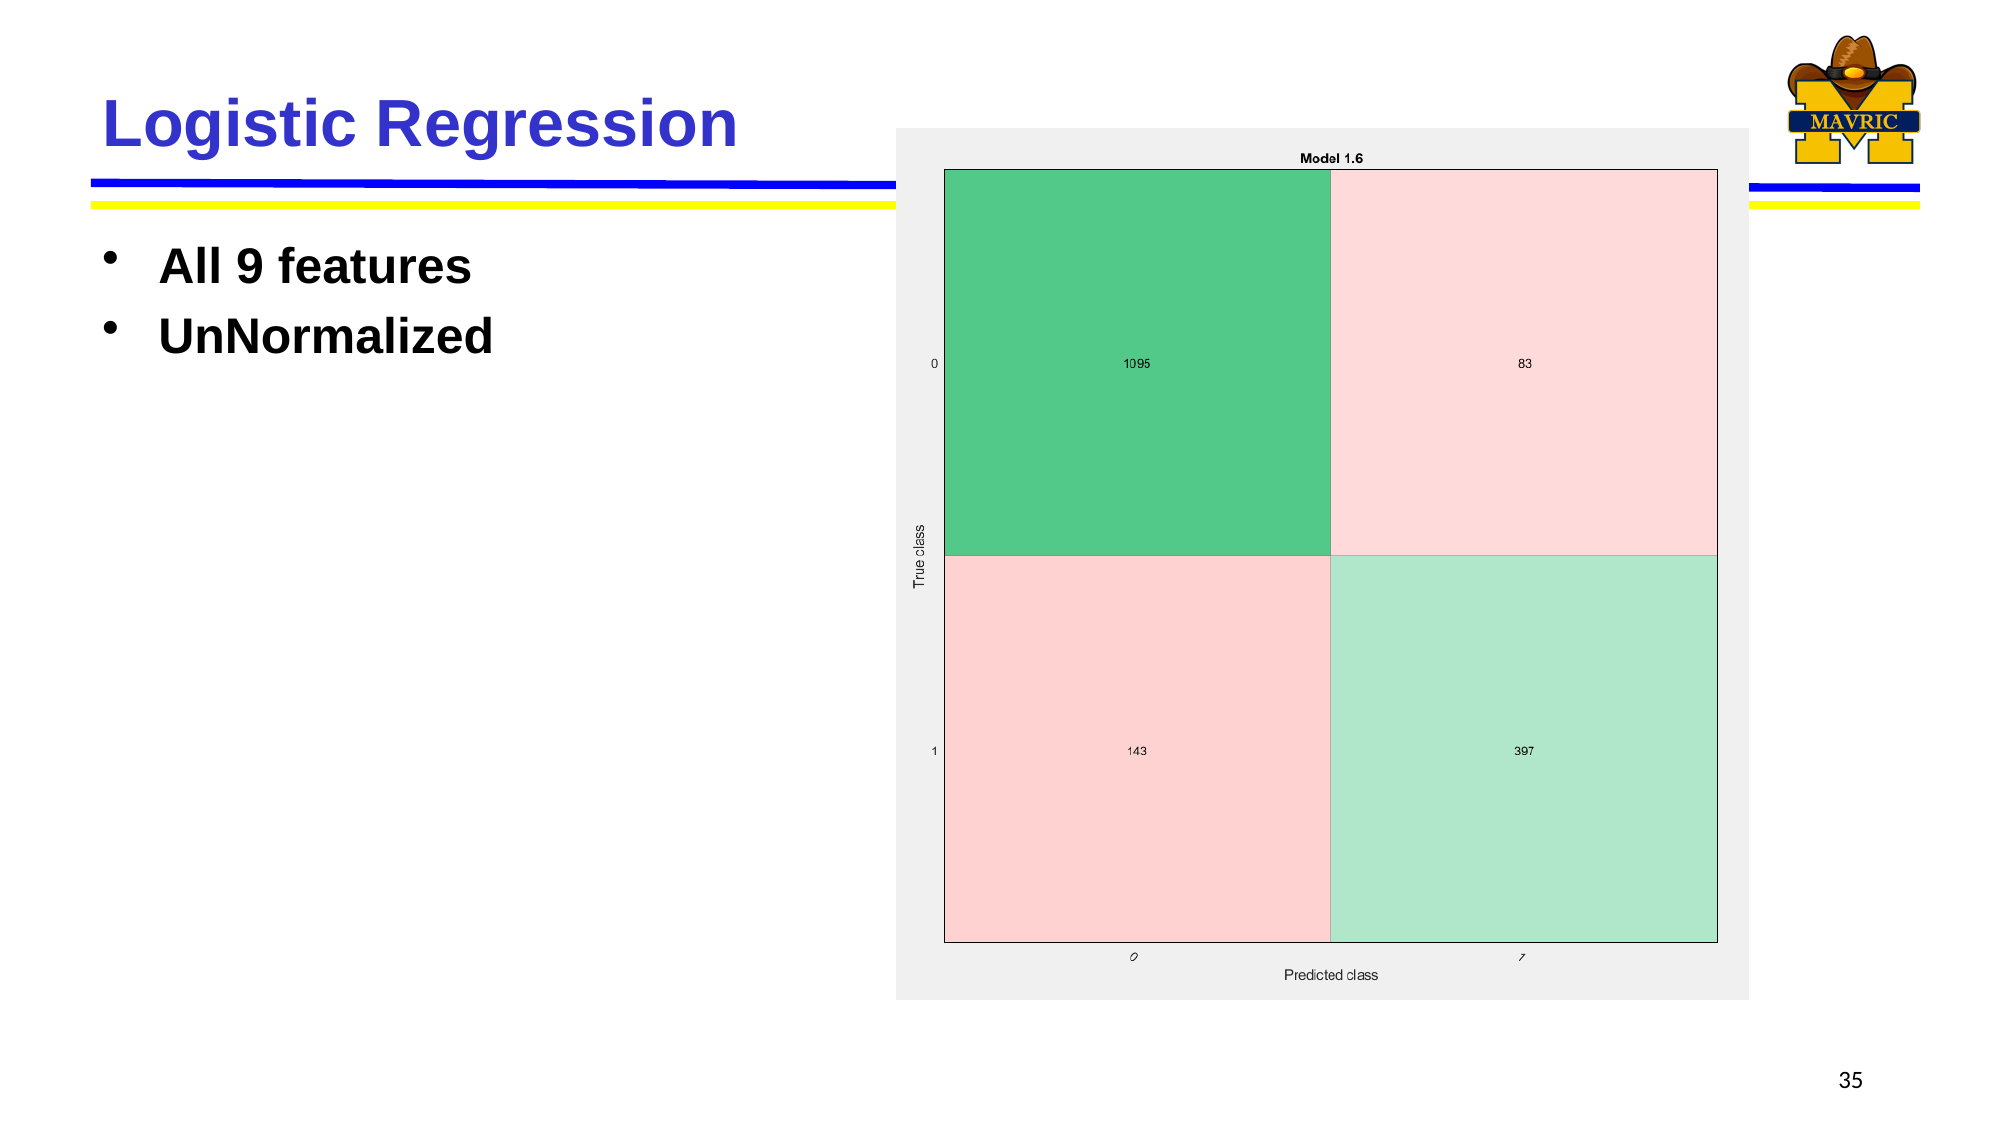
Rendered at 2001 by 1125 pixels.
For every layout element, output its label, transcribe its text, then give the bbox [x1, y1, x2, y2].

title Logistic Regression [87, 74, 1920, 165]
text_box All 9 features UnNormalized [87, 226, 891, 1000]
picture [1780, 14, 1928, 164]
slide_number 35 [1815, 1055, 1879, 1095]
picture [896, 128, 1749, 1001]
